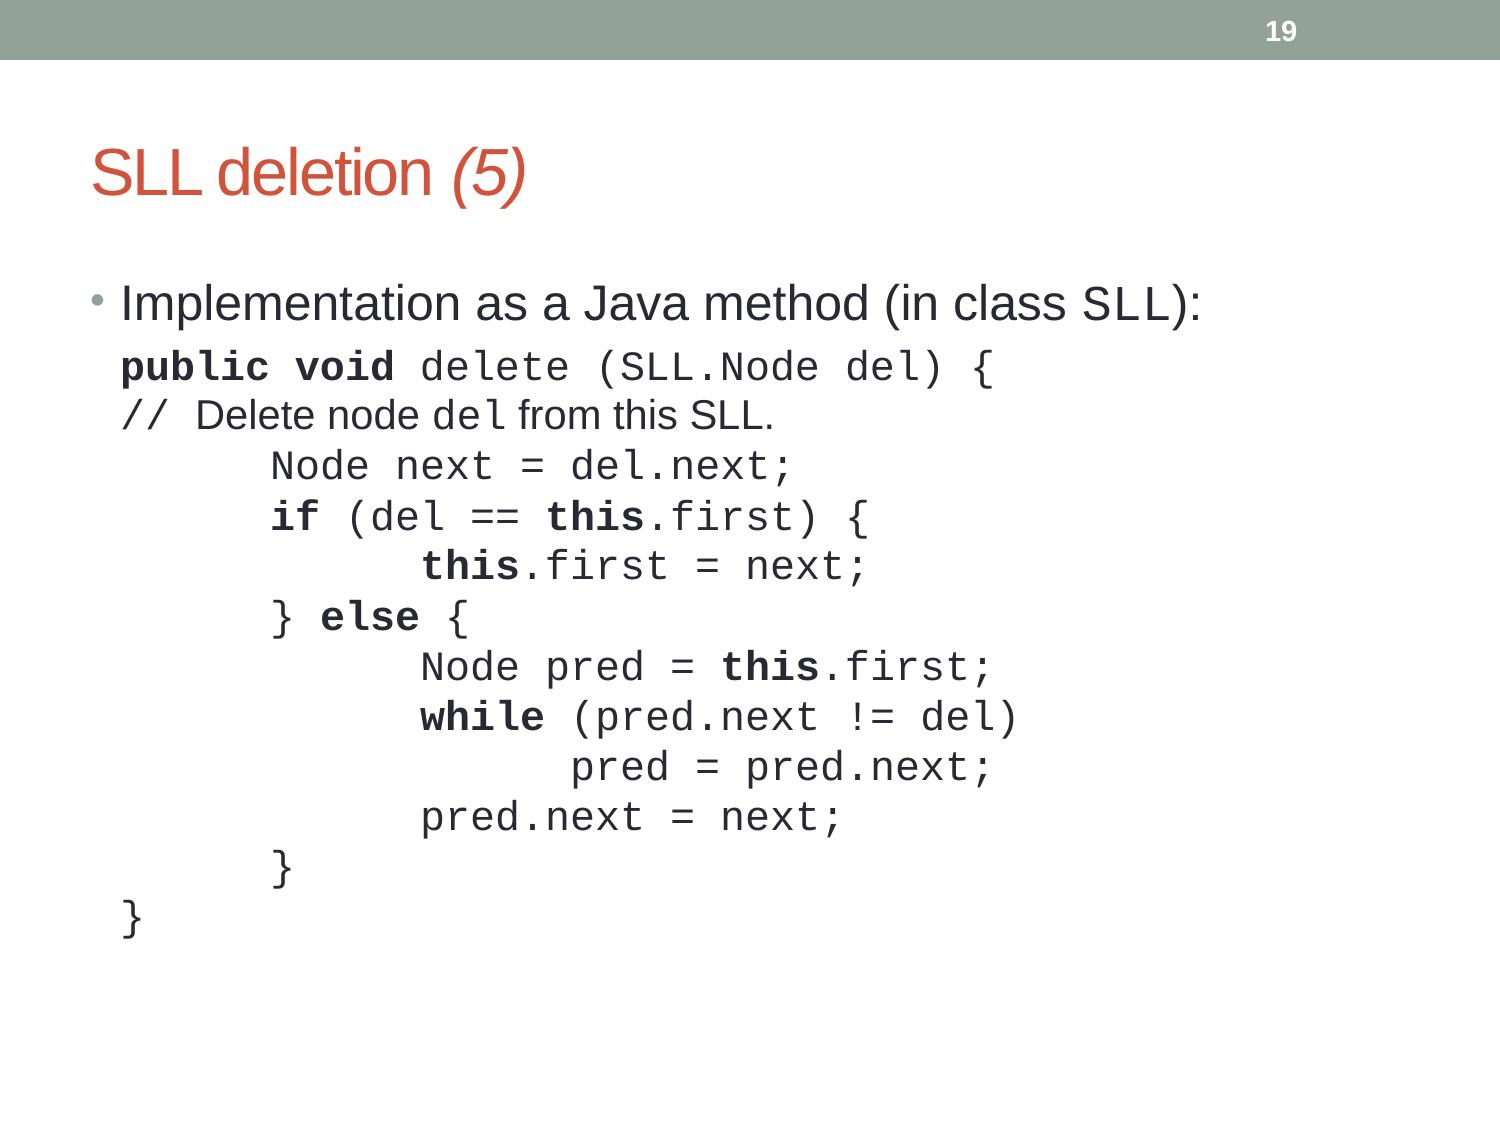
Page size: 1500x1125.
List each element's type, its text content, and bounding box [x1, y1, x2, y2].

slide_number 19 [1250, 3, 1425, 57]
list Implementation as a Java method (in class SLL): public void delete (SLL.Node del) { // Delete node del from this SLL. Node next = del.next; if (del == this.first) { this.first = next; } else { Node pred = this.first; while (pred.next != del) pred = pred.next; pred.next = next; } } [75, 262, 1425, 1063]
title SLL deletion (5) [75, 87, 1425, 250]
